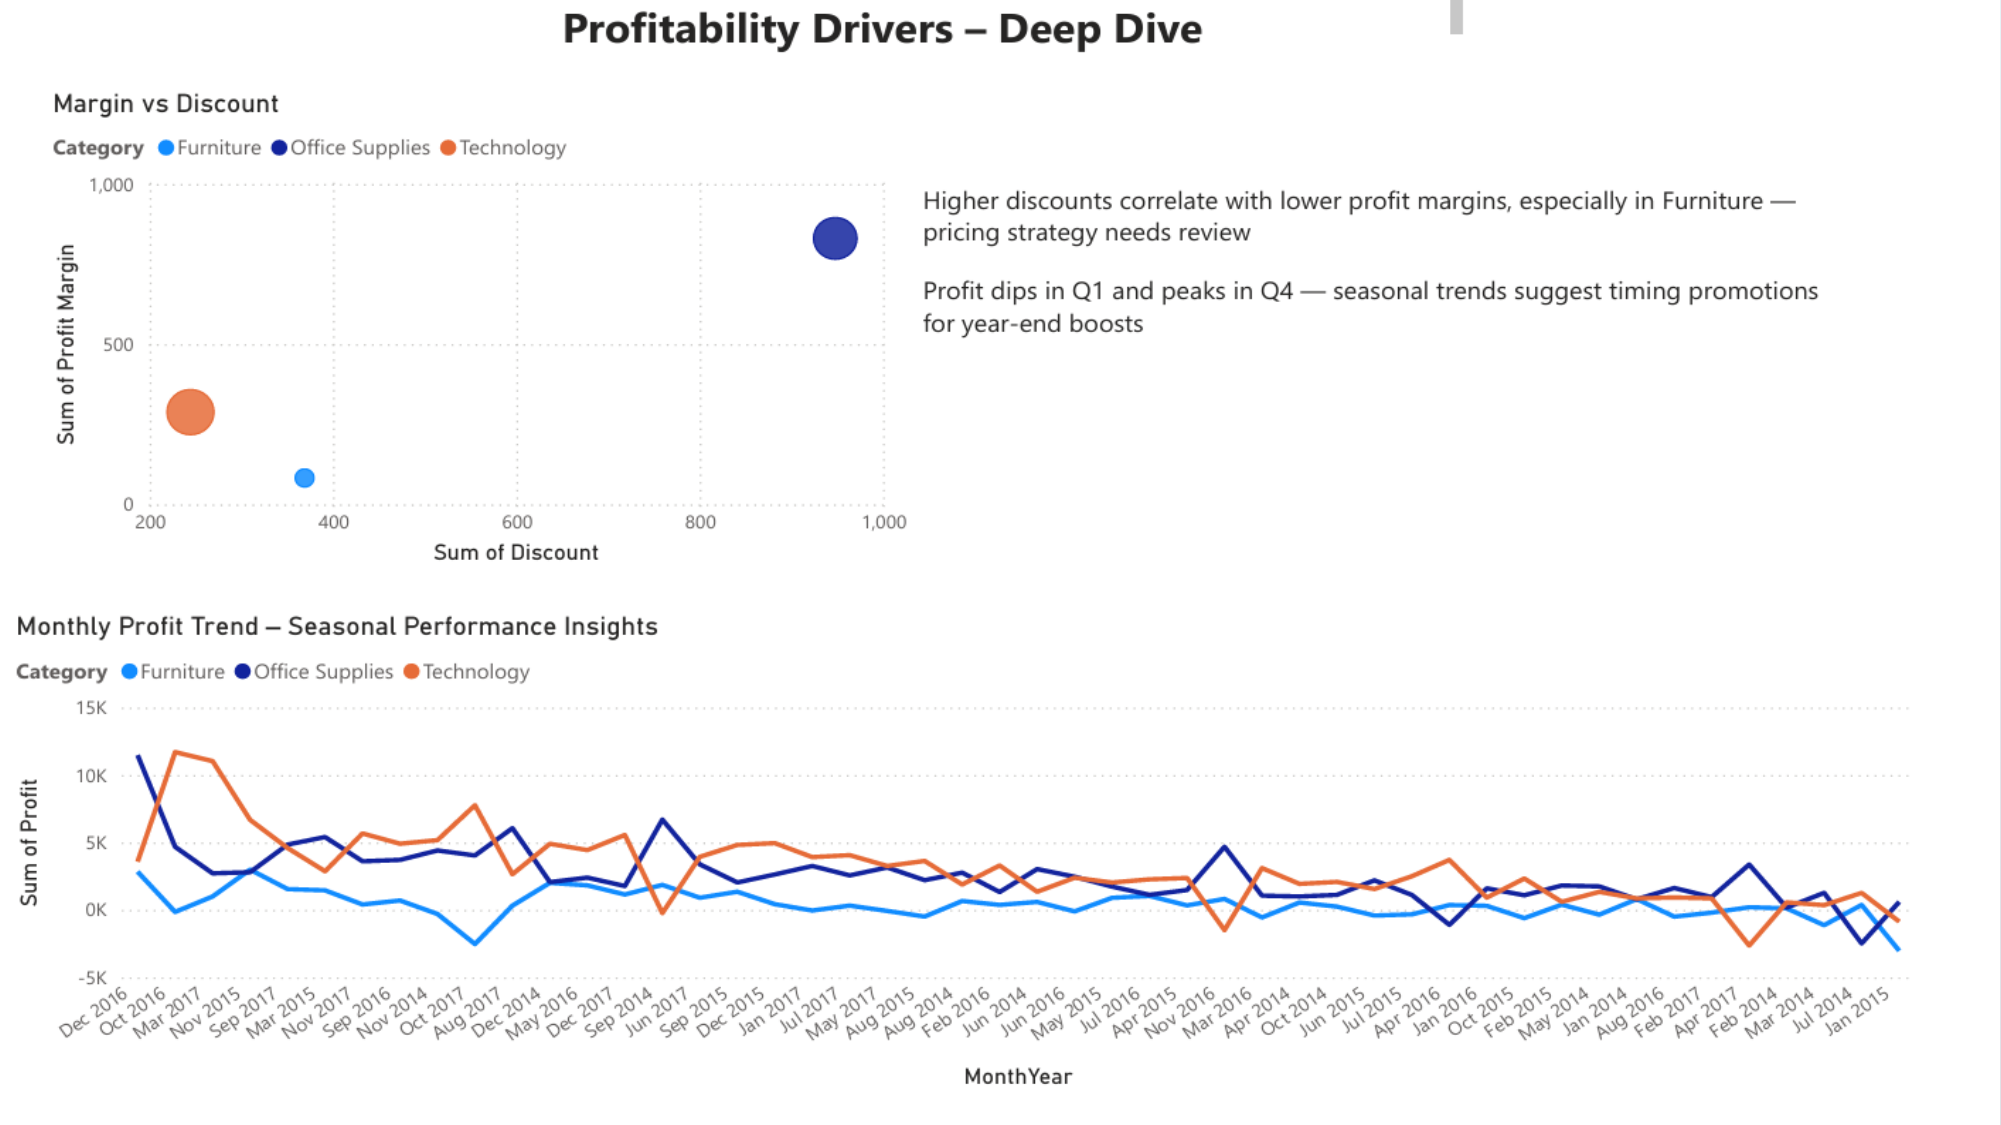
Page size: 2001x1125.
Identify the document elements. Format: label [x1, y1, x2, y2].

list [0, 0, 2000, 1125]
